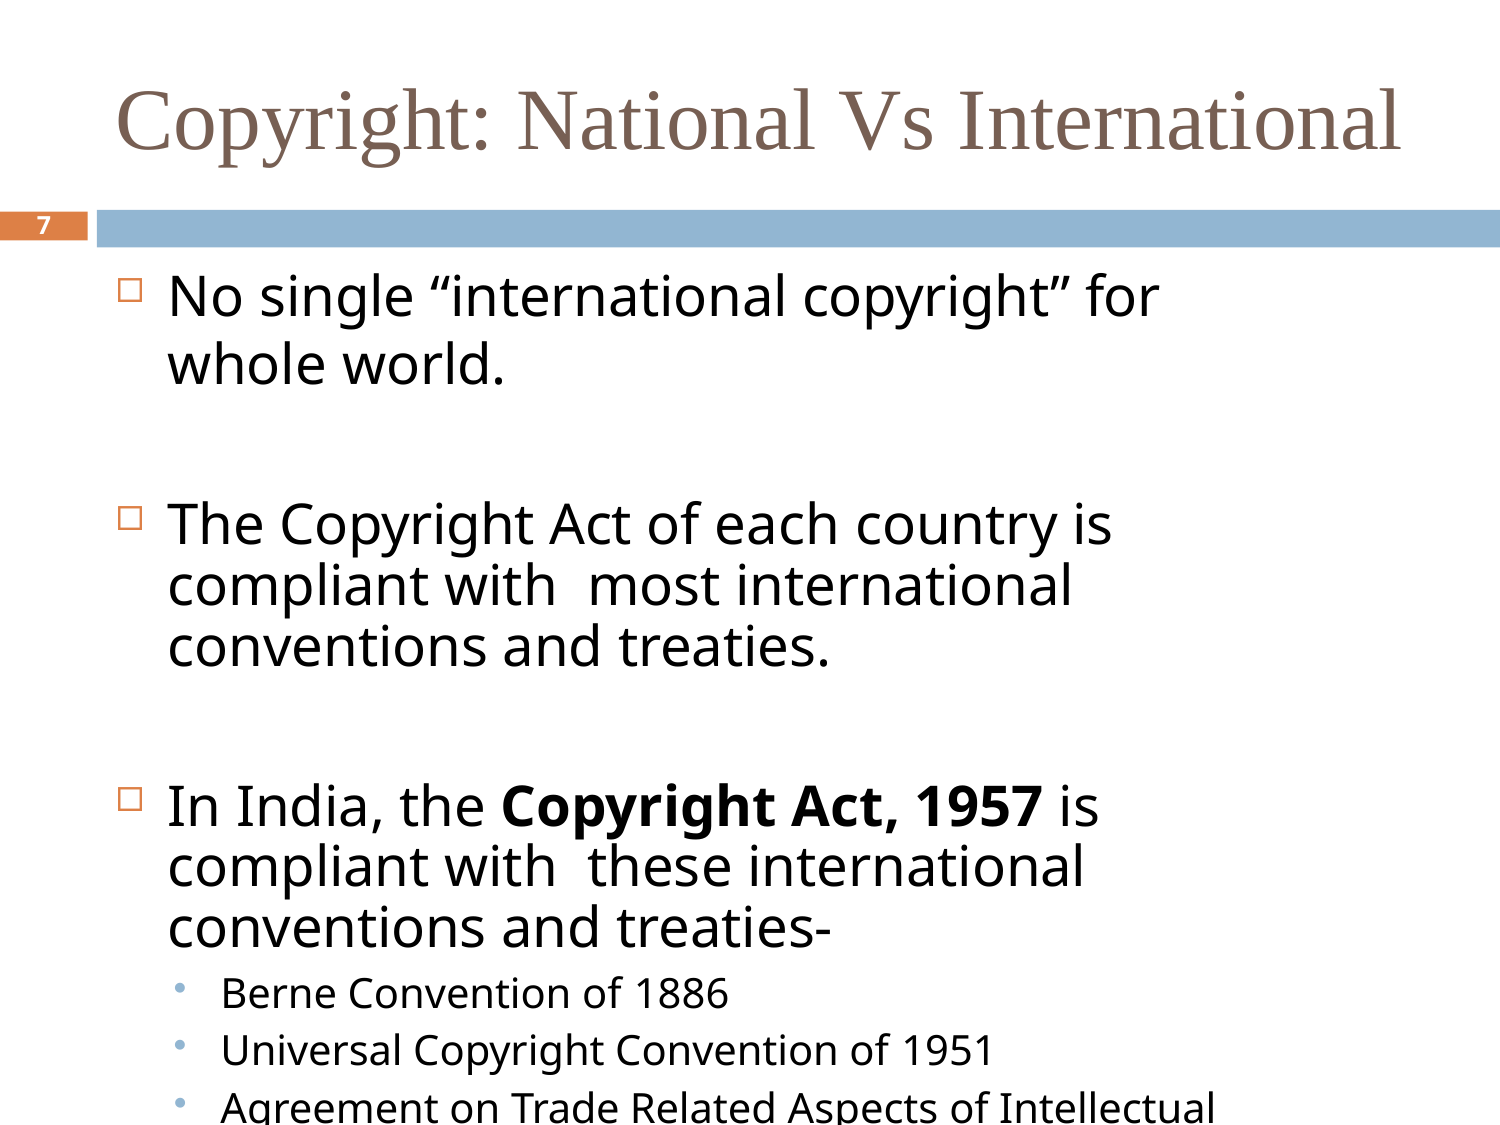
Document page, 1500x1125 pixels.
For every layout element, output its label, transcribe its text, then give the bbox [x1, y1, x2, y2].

title Copyright: National Vs International [92, 60, 1408, 251]
text_box [0, 211, 88, 241]
text_box No single “international copyright” for whole world. The Copyright Act of each country is compliant with most international conventions and treaties. In India, the Copyright Act, 1957 is compliant with these international conventions and treaties- Berne Convention of 1886 Universal Copyright Convention of 1951 Agreement on Trade Related Aspects of Intellectual Property Rights (TRIPS) [113, 257, 1333, 1125]
text_box [96, 209, 1500, 248]
text_box 7 [34, 207, 53, 240]
